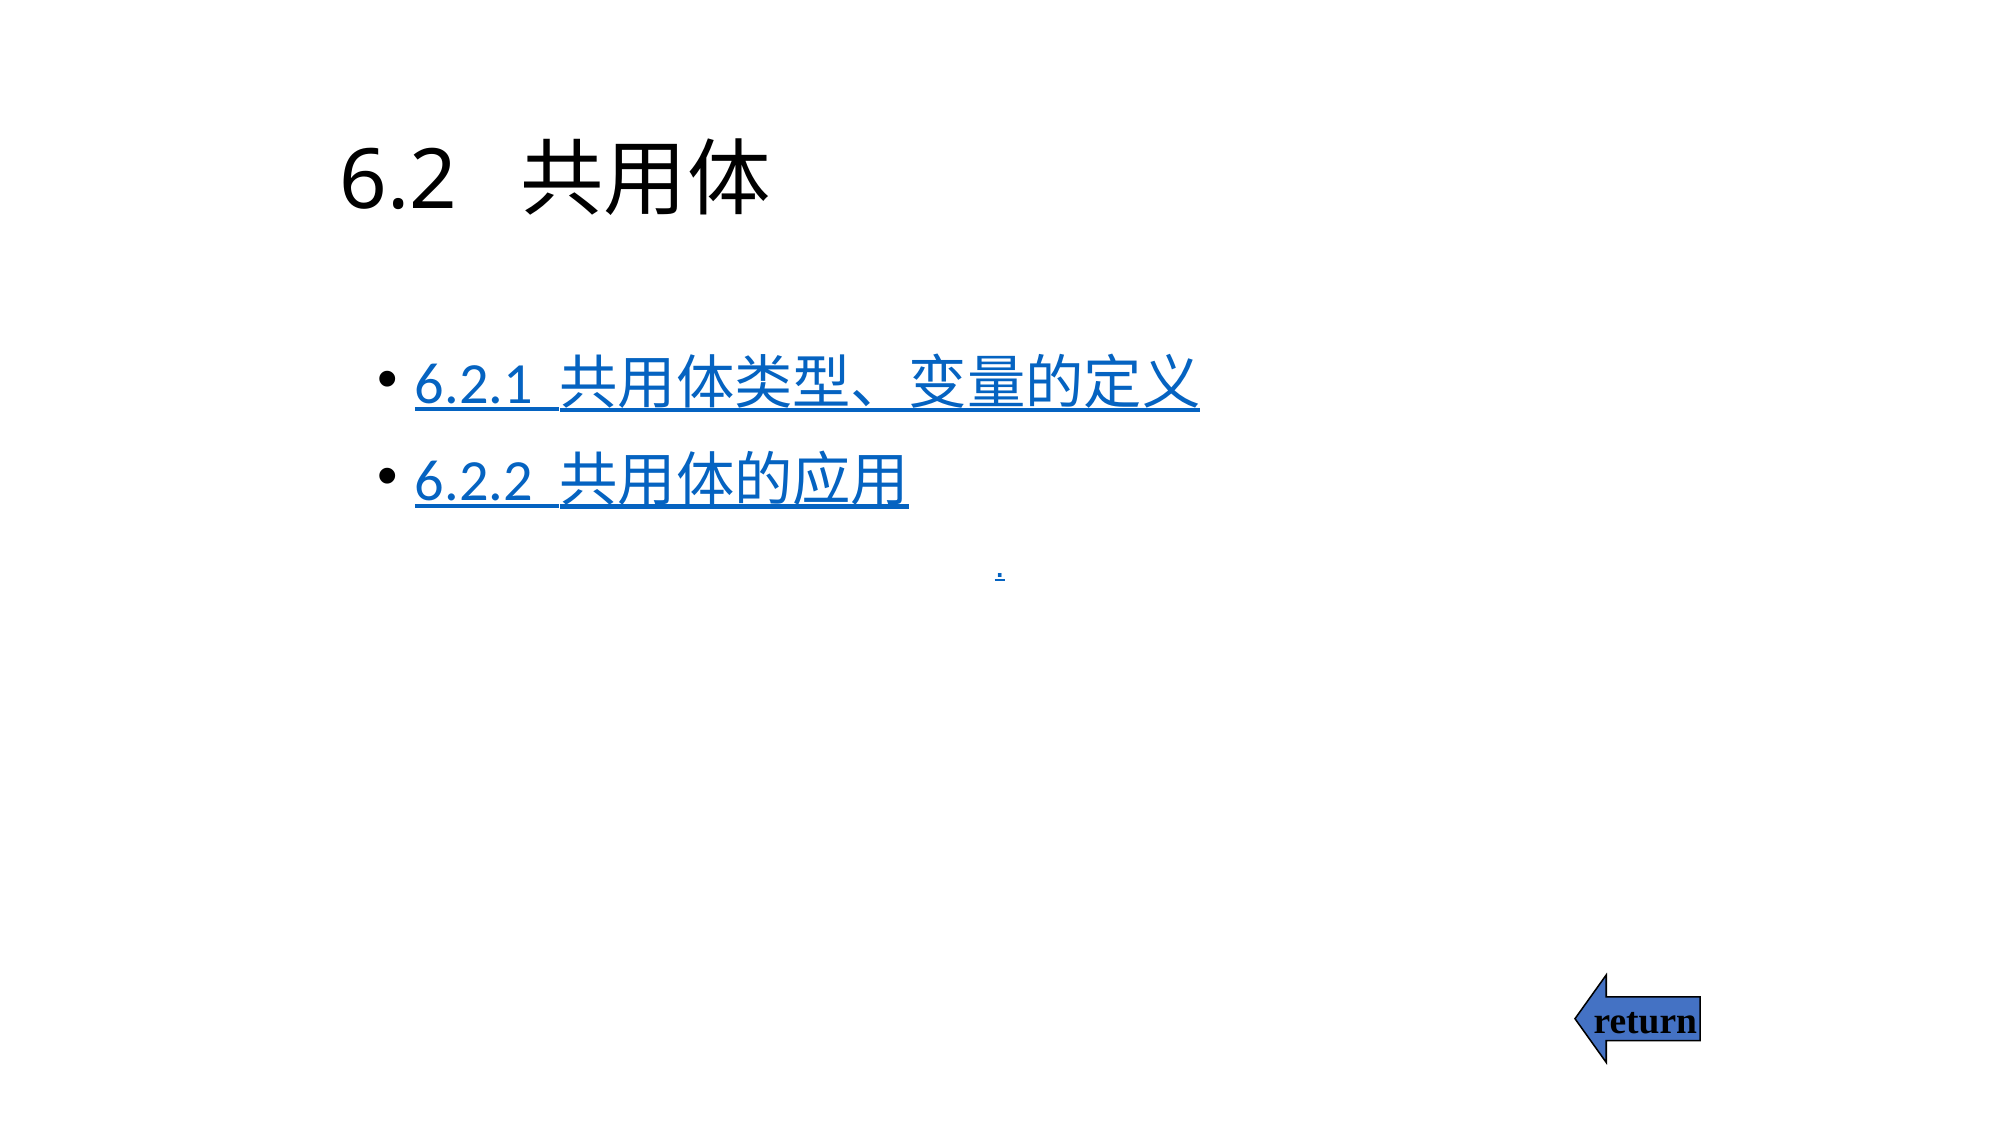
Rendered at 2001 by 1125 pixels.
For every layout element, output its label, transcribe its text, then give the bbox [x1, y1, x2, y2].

text_box . [979, 532, 1021, 592]
list 6.2.1 共用体类型、变量的定义 6.2.2 共用体的应用 [362, 337, 1588, 900]
title 6.2 共用体 [324, 87, 1675, 275]
text_box return [1575, 974, 1701, 1063]
